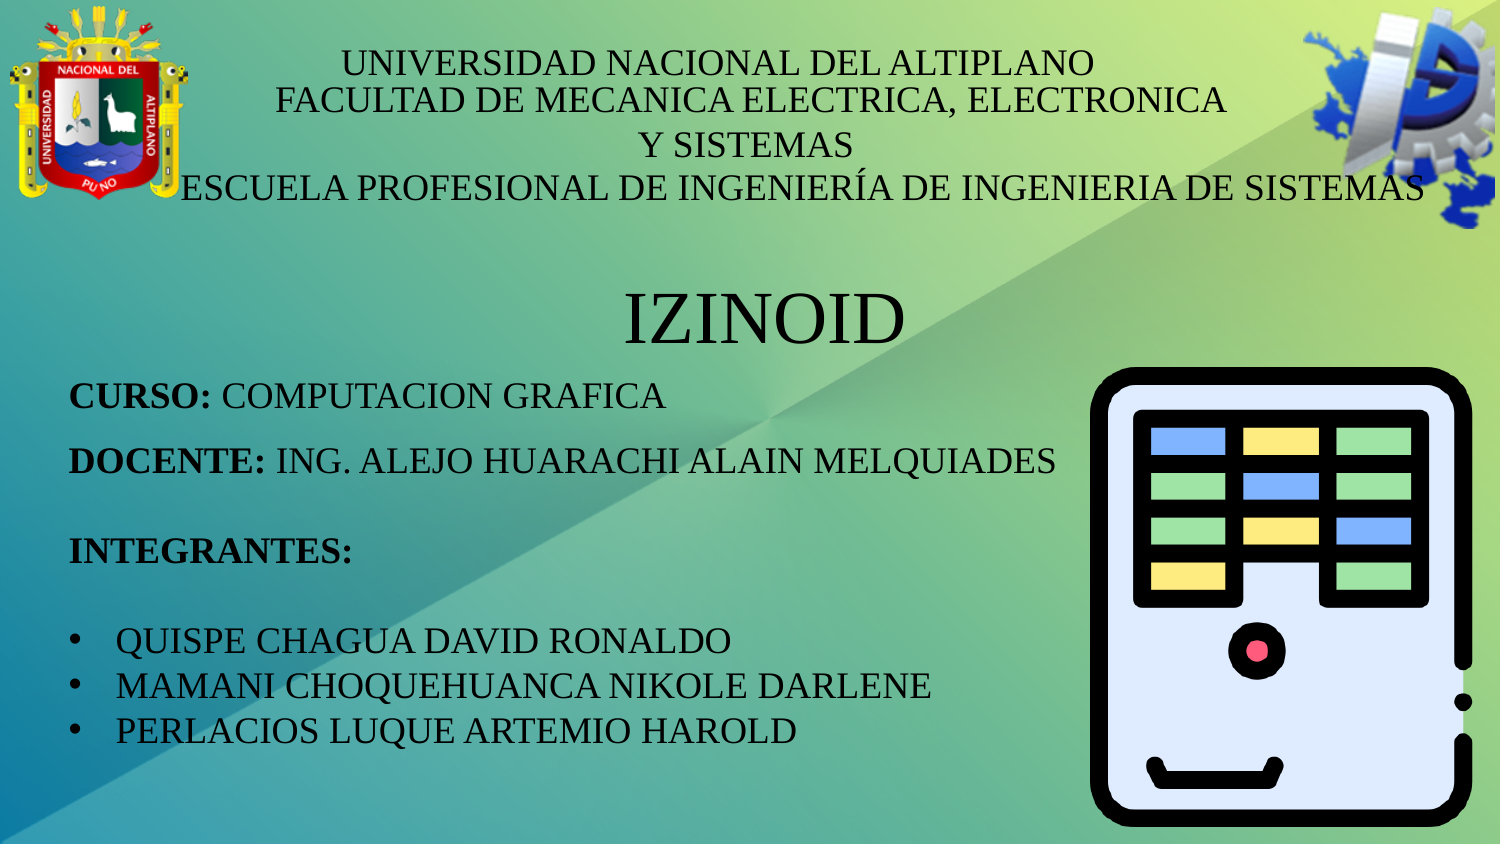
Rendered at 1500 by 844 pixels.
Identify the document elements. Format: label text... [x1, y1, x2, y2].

text_box UNIVERSIDAD NACIONAL DEL ALTIPLANO [295, 30, 1150, 67]
text_box ESCUELA PROFESIONAL DE INGENIERÍA DE INGENIERIA DE SISTEMAS [158, 155, 1298, 216]
text_box FACULTAD DE MECANICA ELECTRICA, ELECTRONICA Y SISTEMAS [248, 67, 1253, 155]
picture [0, 0, 1500, 844]
text_box IZINOID [593, 261, 947, 364]
text_box CURSO: COMPUTACION GRAFICA DOCENTE: ING. ALEJO HUARACHI ALAIN MELQUIADES INTEGRANTES: QUISPE CHAGUA DAVID RONALDO MAMANI CHOQUEHUANCA NIKOLE DARLENE PERLACIOS LUQUE ARTEMIO HAROLD [53, 364, 1133, 759]
